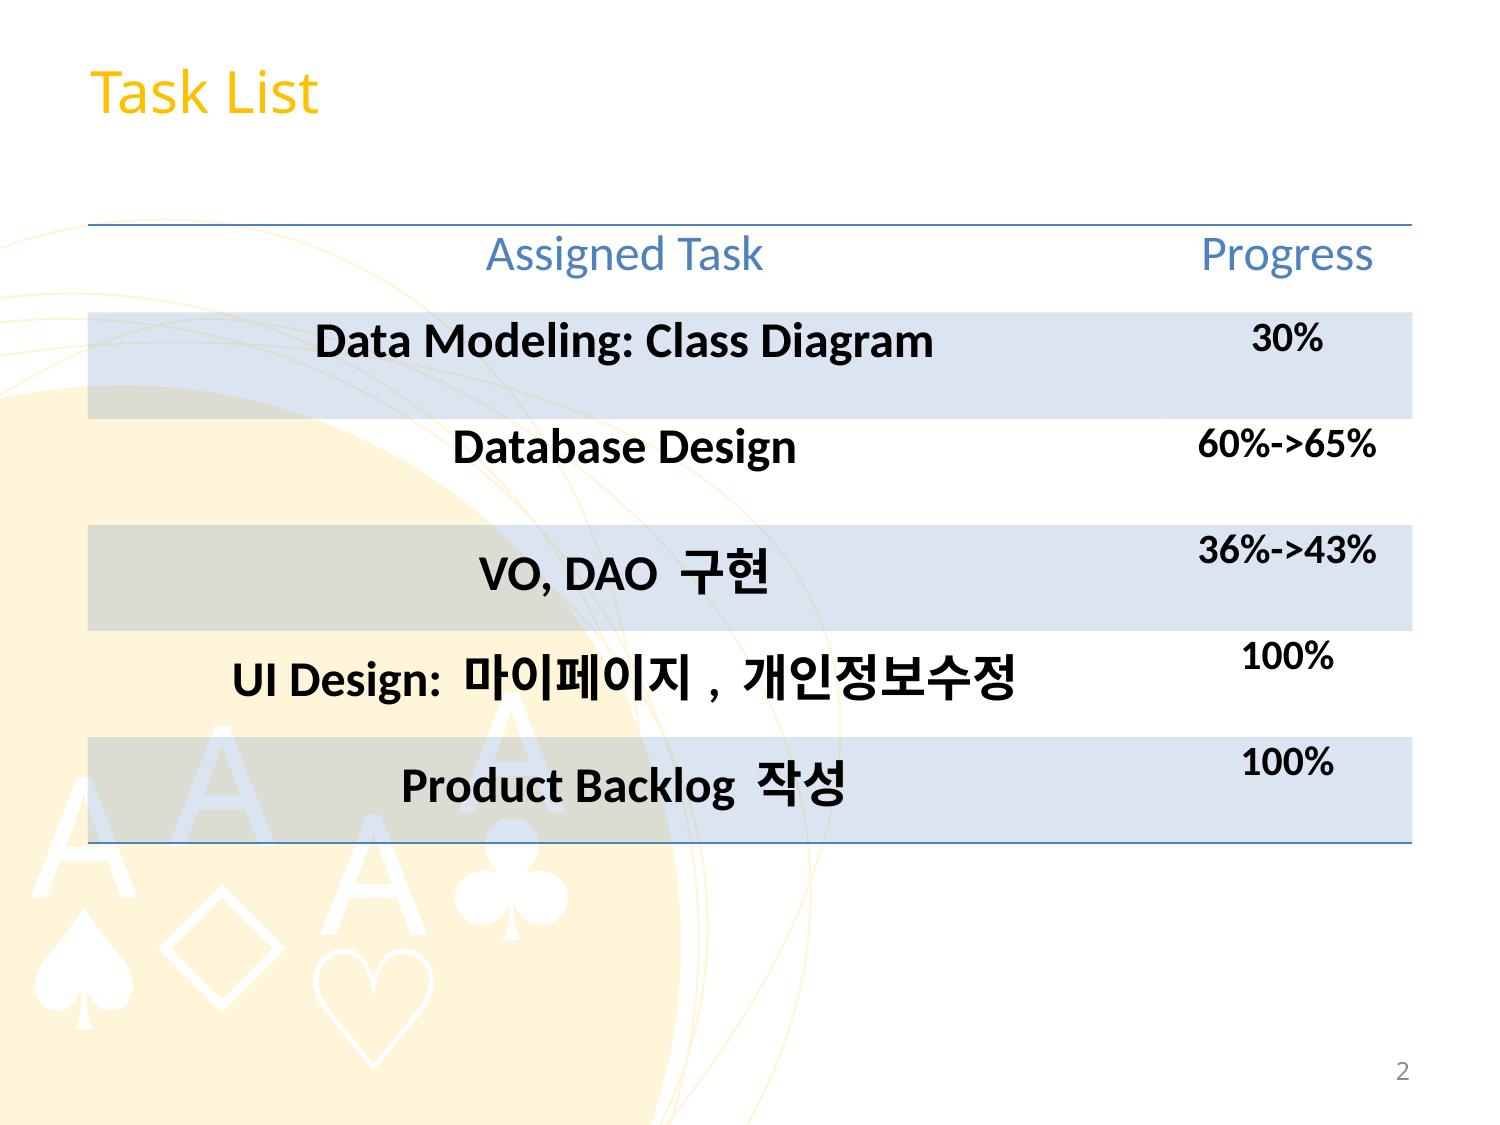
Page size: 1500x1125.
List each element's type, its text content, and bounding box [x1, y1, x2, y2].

table_cell 100% [1163, 737, 1412, 842]
table_cell 36%->43% [1163, 525, 1412, 631]
table_cell VO, DAO 구현 [88, 525, 1163, 631]
table_cell Product Backlog 작성 [88, 737, 1163, 842]
table_cell 100% [1163, 631, 1412, 737]
slide_number 2 [1074, 1042, 1425, 1103]
table_cell Data Modeling: Class Diagram [88, 312, 1163, 419]
table_cell 60%->65% [1163, 419, 1412, 525]
table_cell 30% [1163, 312, 1412, 419]
table_header Progress [1163, 226, 1412, 312]
title Task List [75, 30, 1425, 149]
table_cell Database Design [88, 419, 1163, 525]
table_header Assigned Task [88, 226, 1163, 312]
table_cell UI Design: 마이페이지, 개인정보수정 [88, 631, 1163, 737]
